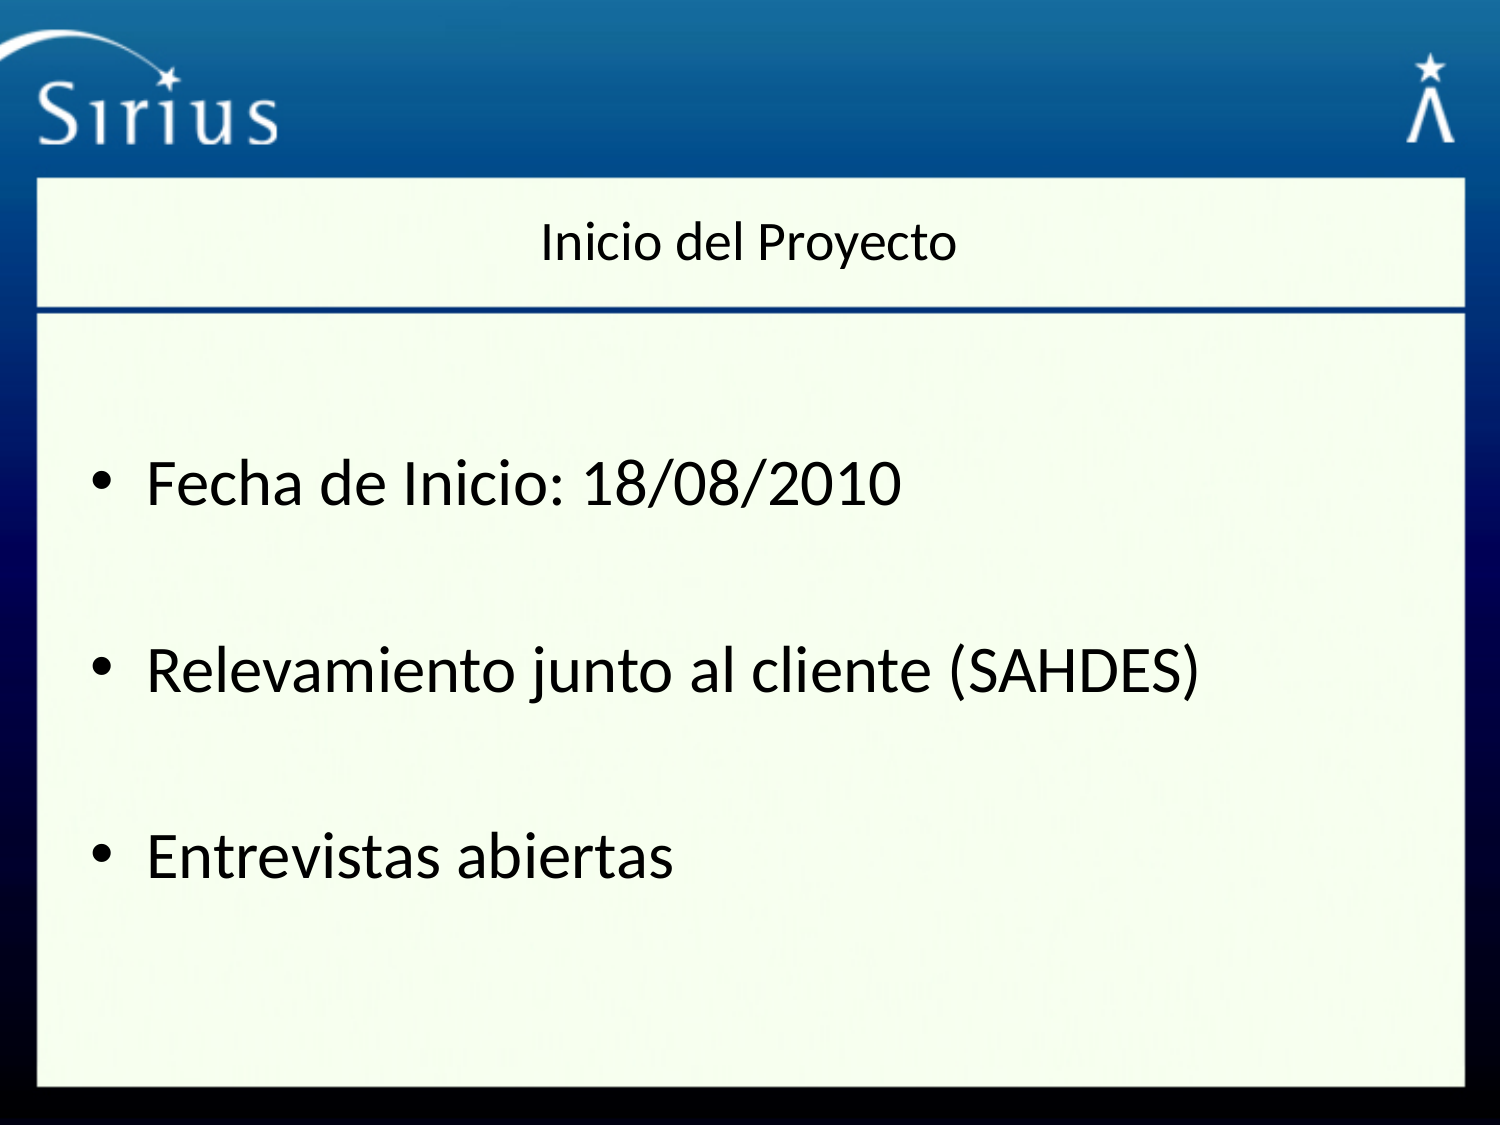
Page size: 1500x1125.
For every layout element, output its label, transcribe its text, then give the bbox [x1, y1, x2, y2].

list Fecha de Inicio: 18/08/2010 Relevamiento junto al cliente (SAHDES) Entrevistas abiertas [75, 338, 1425, 1059]
title Inicio del Proyecto [75, 196, 1425, 279]
picture [0, 0, 1500, 1125]
